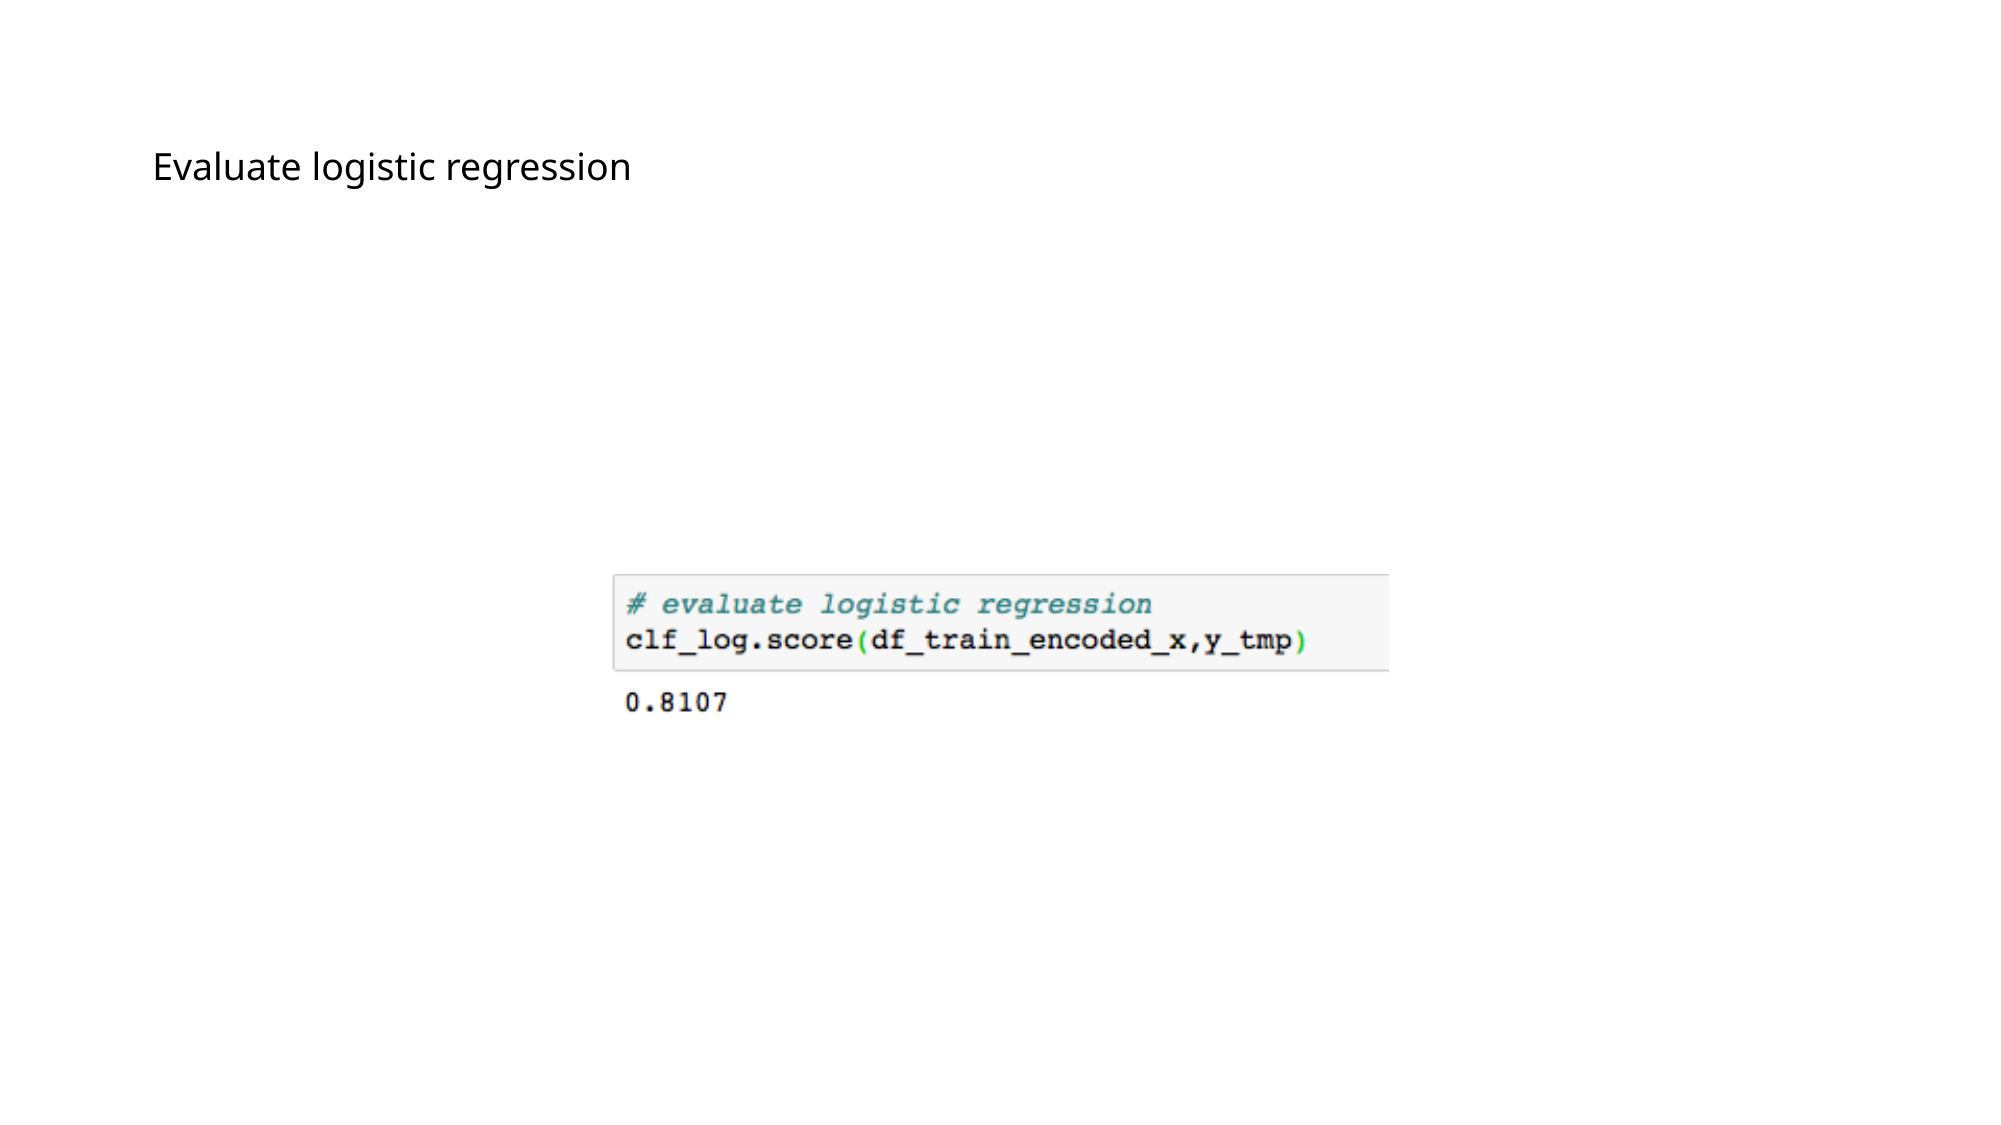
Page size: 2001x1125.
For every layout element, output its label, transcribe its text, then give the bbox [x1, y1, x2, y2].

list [611, 574, 1389, 739]
title Evaluate logistic regression [137, 59, 1863, 278]
